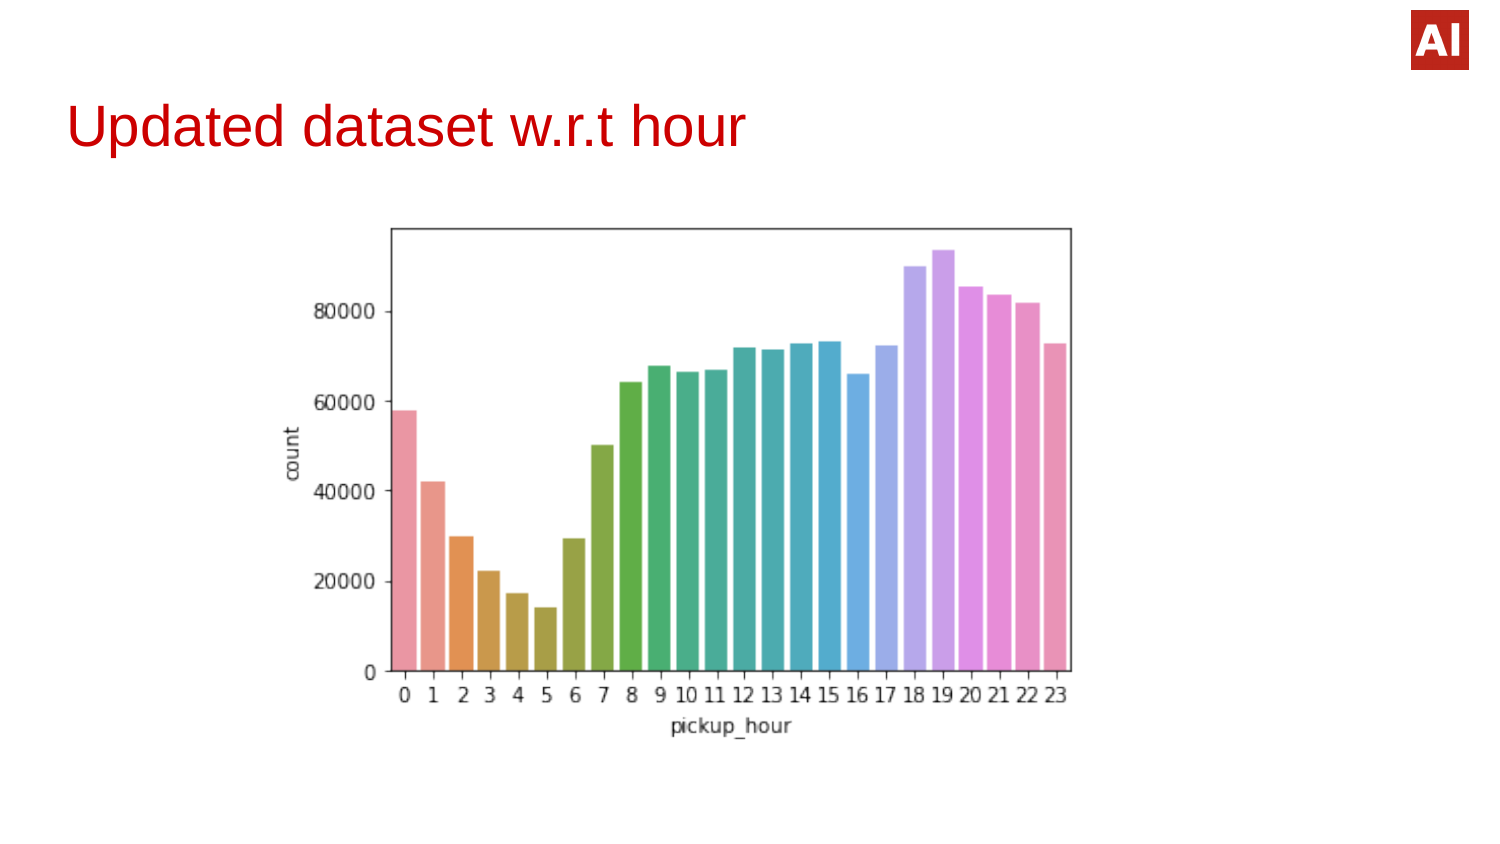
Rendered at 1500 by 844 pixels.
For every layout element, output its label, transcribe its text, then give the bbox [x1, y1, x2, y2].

picture [269, 216, 1085, 750]
picture [1411, 10, 1469, 70]
title Updated dataset w.r.t hour [51, 72, 1449, 167]
